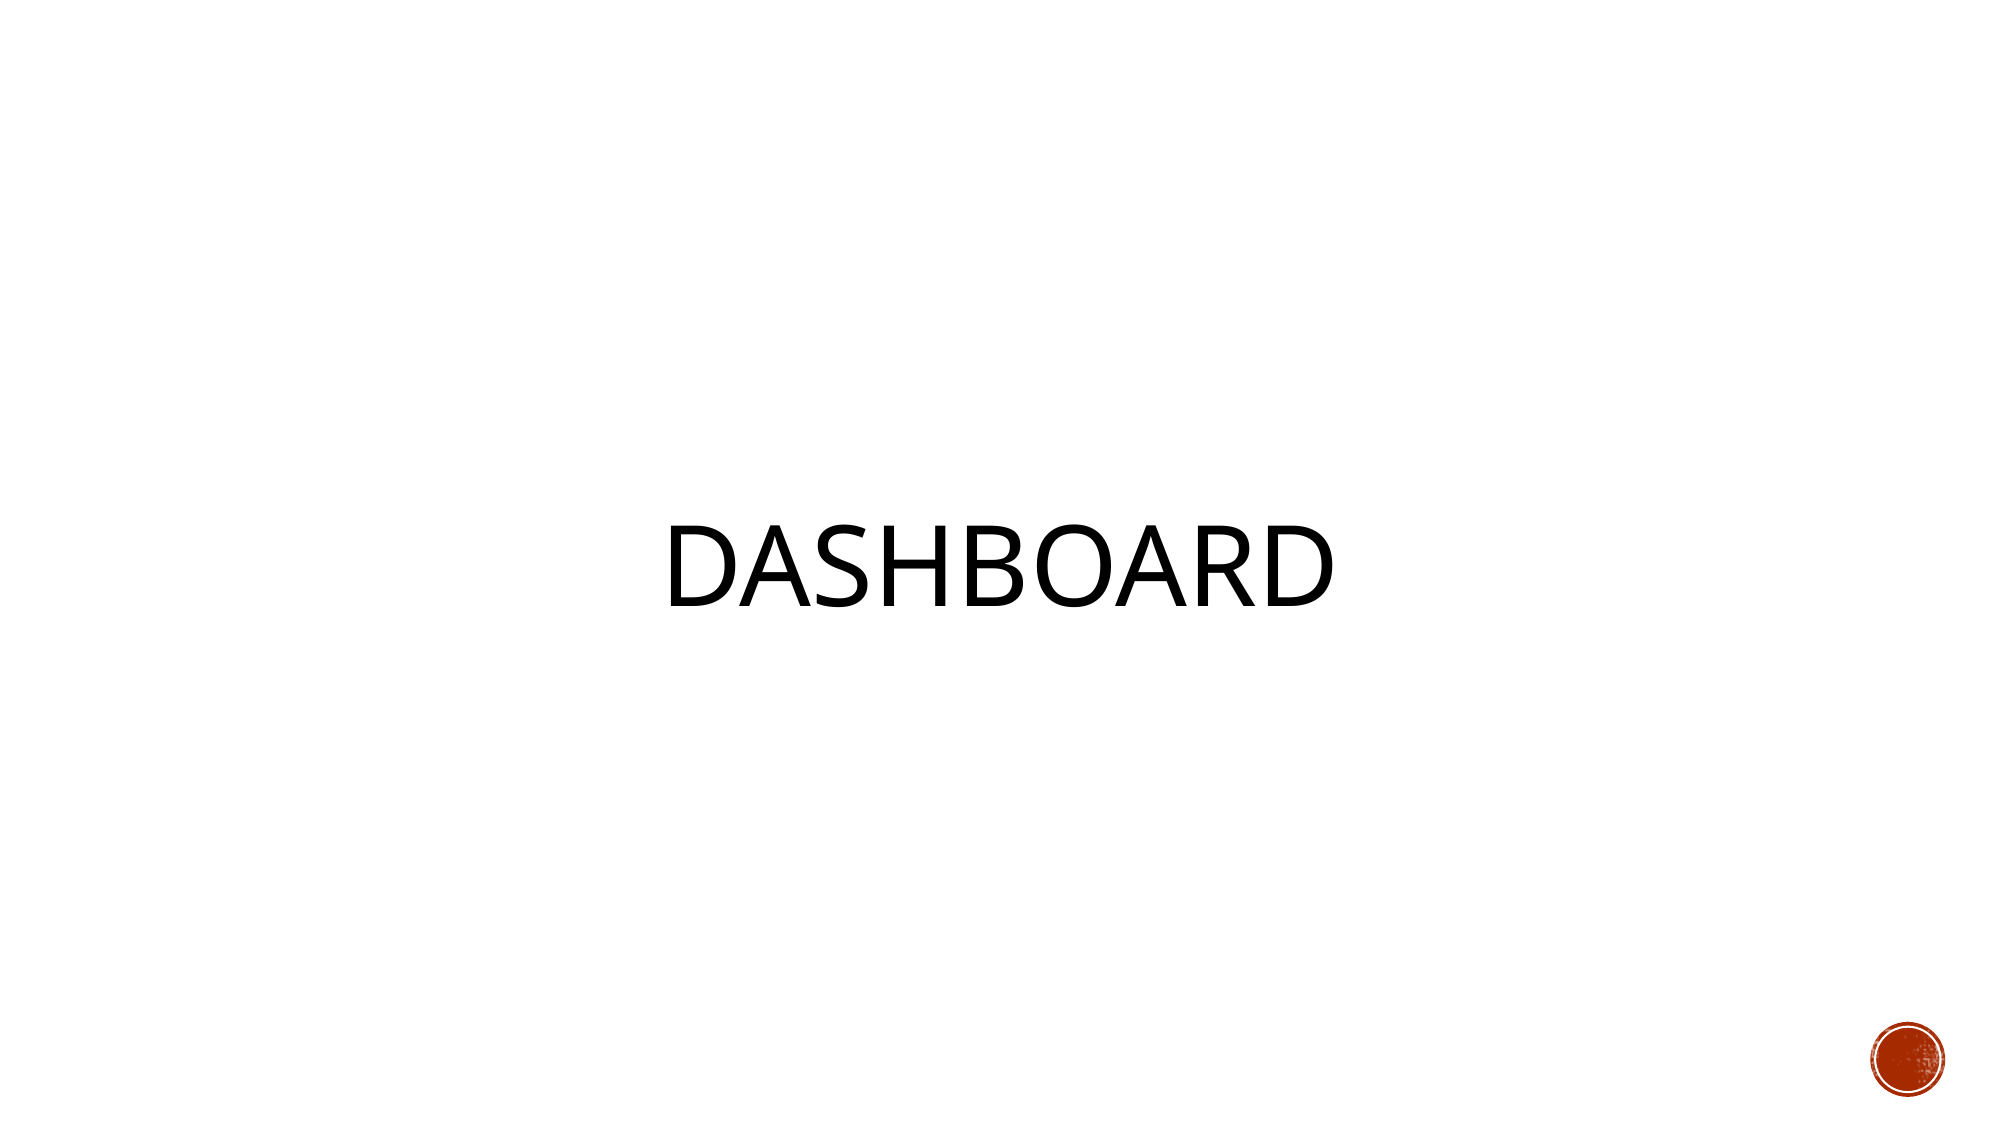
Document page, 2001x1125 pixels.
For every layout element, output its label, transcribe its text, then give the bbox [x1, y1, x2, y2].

text_box DASHBOARD [644, 486, 1356, 637]
